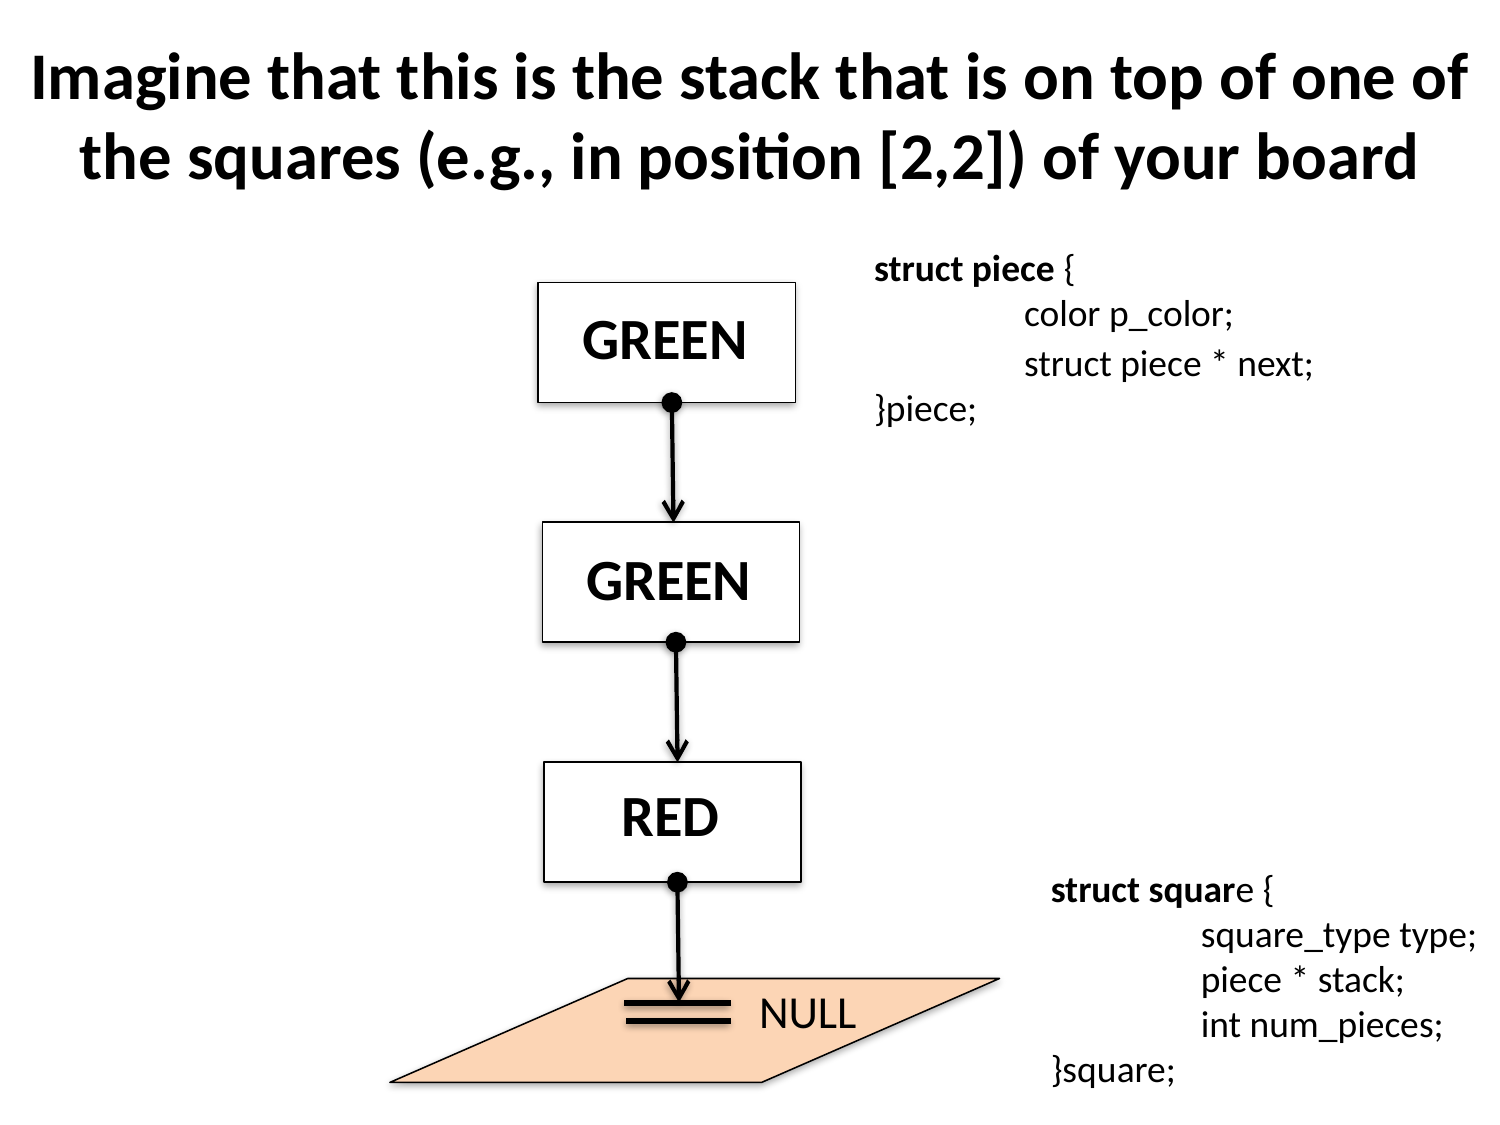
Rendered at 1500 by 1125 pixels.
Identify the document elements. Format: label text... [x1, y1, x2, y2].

text_box struct piece { color p_color; struct piece * next; }piece; [859, 236, 1500, 482]
text_box RED [543, 771, 798, 856]
text_box [537, 282, 796, 403]
text_box [543, 761, 802, 883]
text_box [542, 521, 800, 643]
text_box [389, 977, 847, 1084]
text_box [937, 977, 1001, 1007]
text_box NULL [679, 975, 937, 1046]
text_box GREEN [538, 294, 792, 379]
text_box Imagine that this is the stack that is on top of one of the squares (e.g., in position [2,2]) of your board [0, 35, 1500, 190]
text_box GREEN [542, 535, 796, 620]
text_box struct square { square_type type; piece * stack; int num_pieces; }square; [1036, 857, 1500, 1098]
